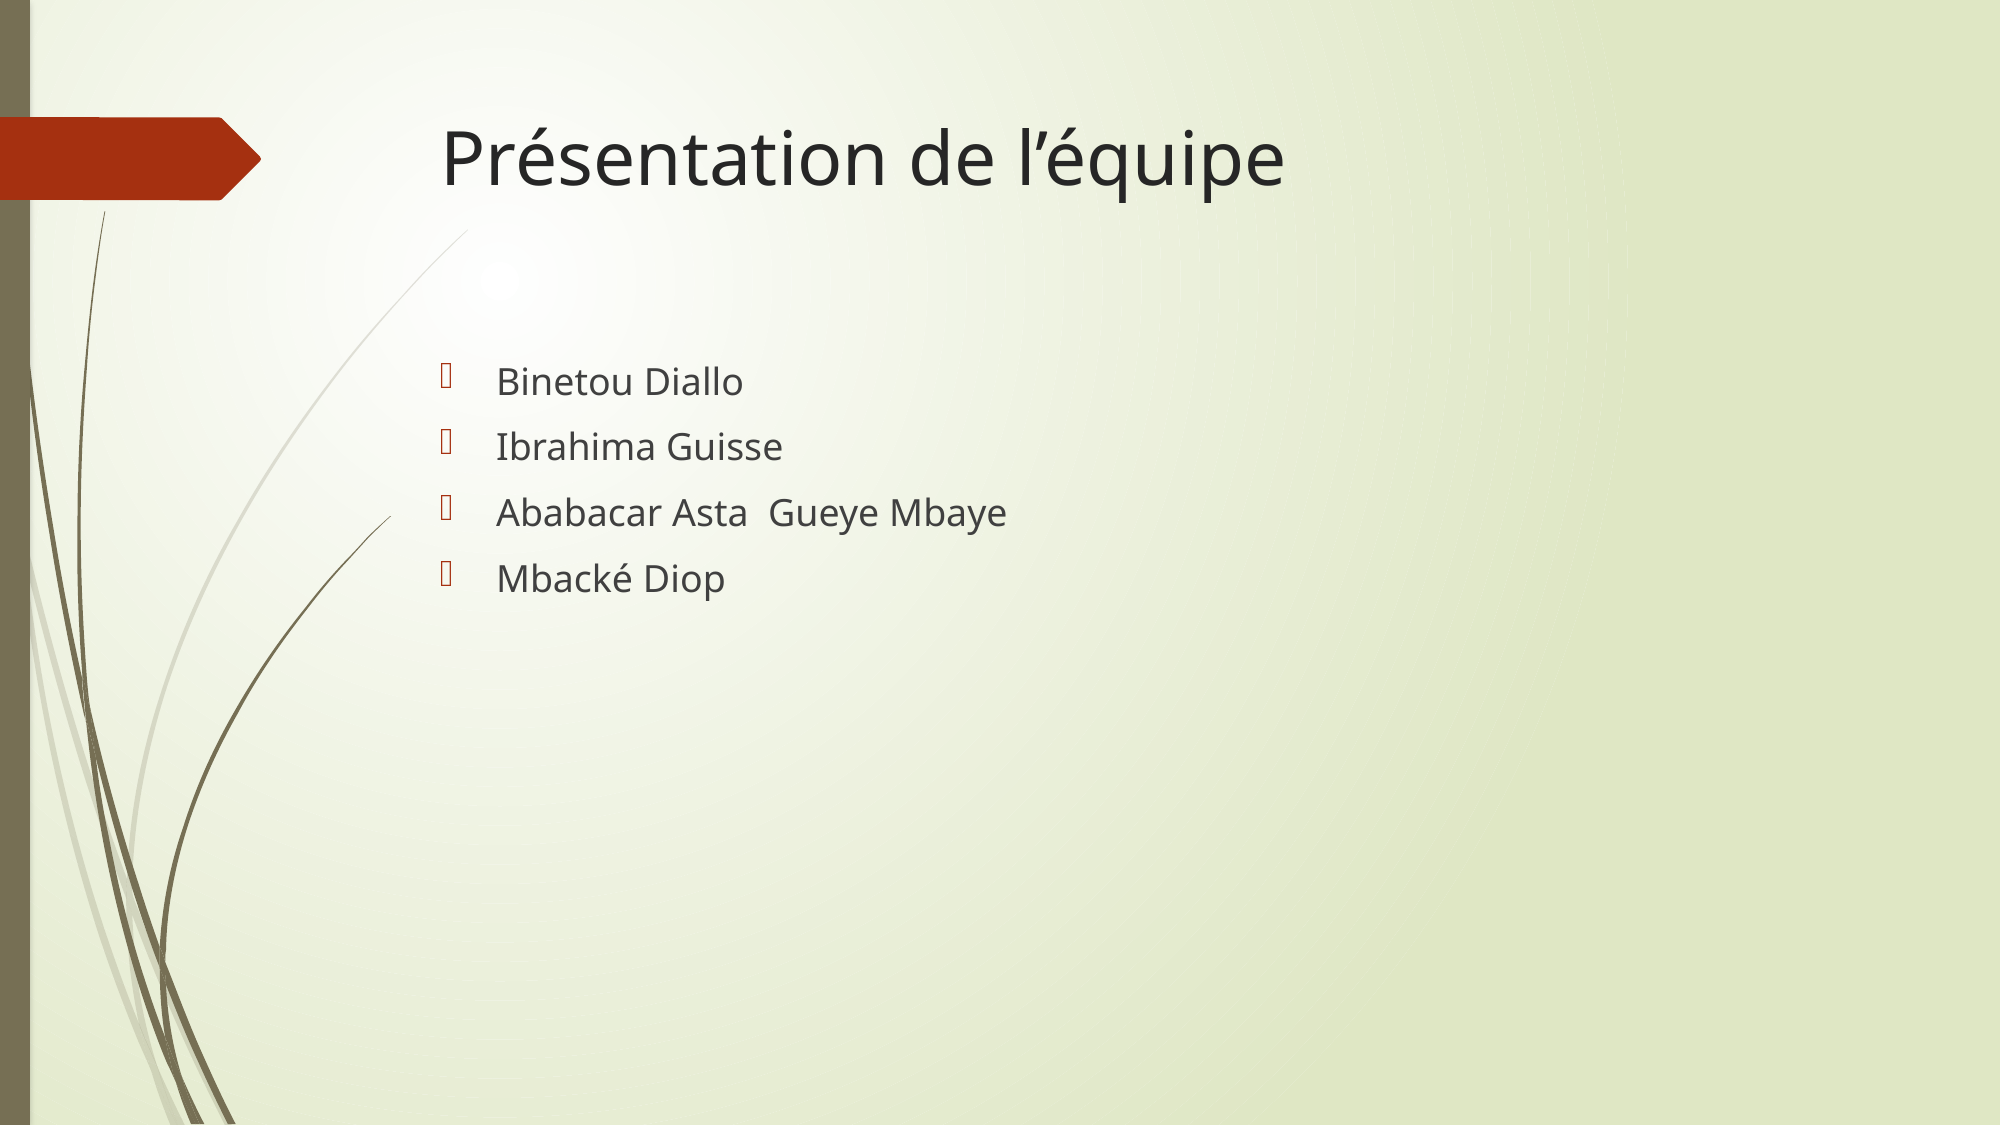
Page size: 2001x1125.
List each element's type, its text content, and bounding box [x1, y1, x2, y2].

list Binetou Diallo Ibrahima Guisse Ababacar Asta Gueye Mbaye Mbacké Diop [424, 350, 1888, 970]
title Présentation de l’équipe [425, 102, 1888, 313]
